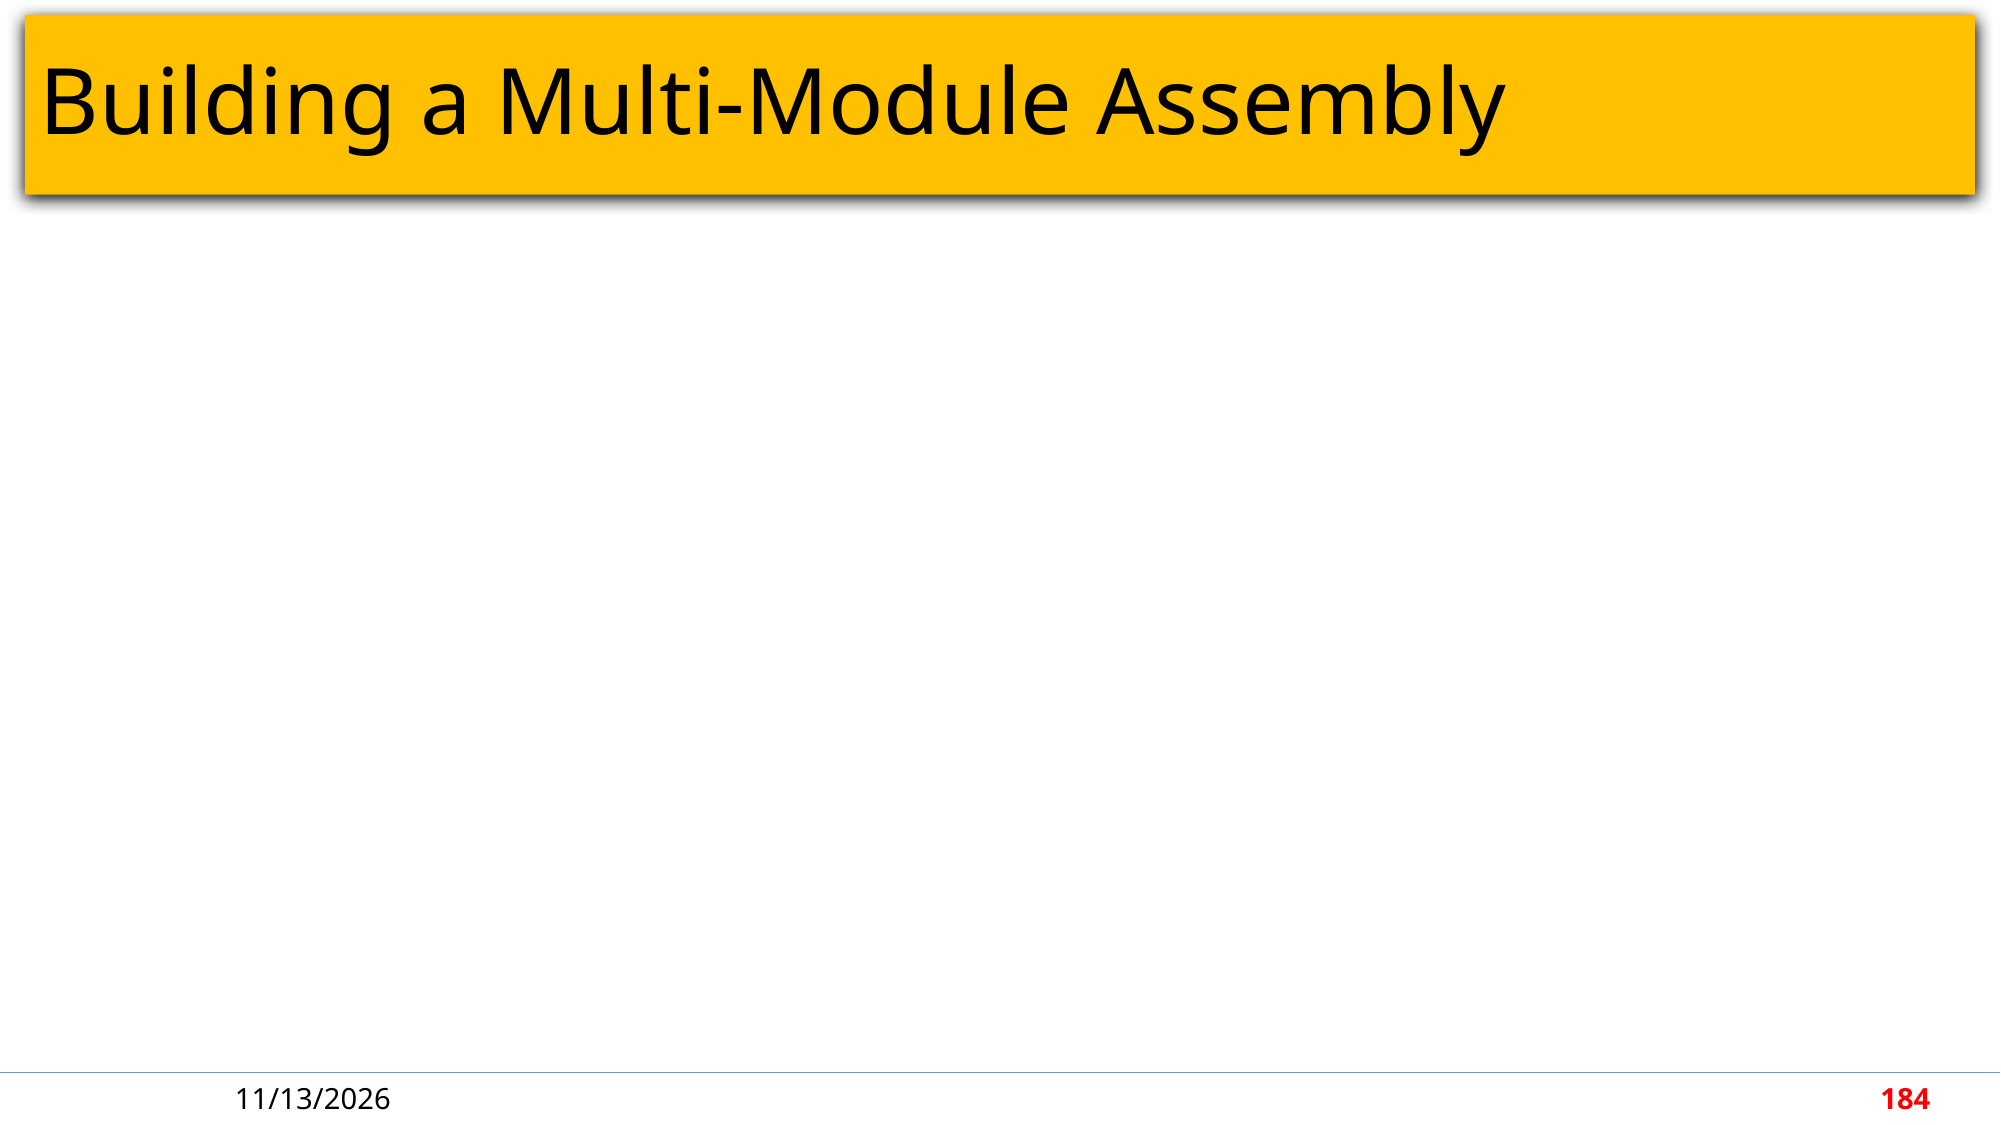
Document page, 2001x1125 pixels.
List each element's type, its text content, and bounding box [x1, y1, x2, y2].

slide_number 184 [1495, 1072, 1946, 1115]
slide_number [220, 1072, 671, 1115]
title Building a Multi-Module Assembly [24, 14, 1975, 195]
